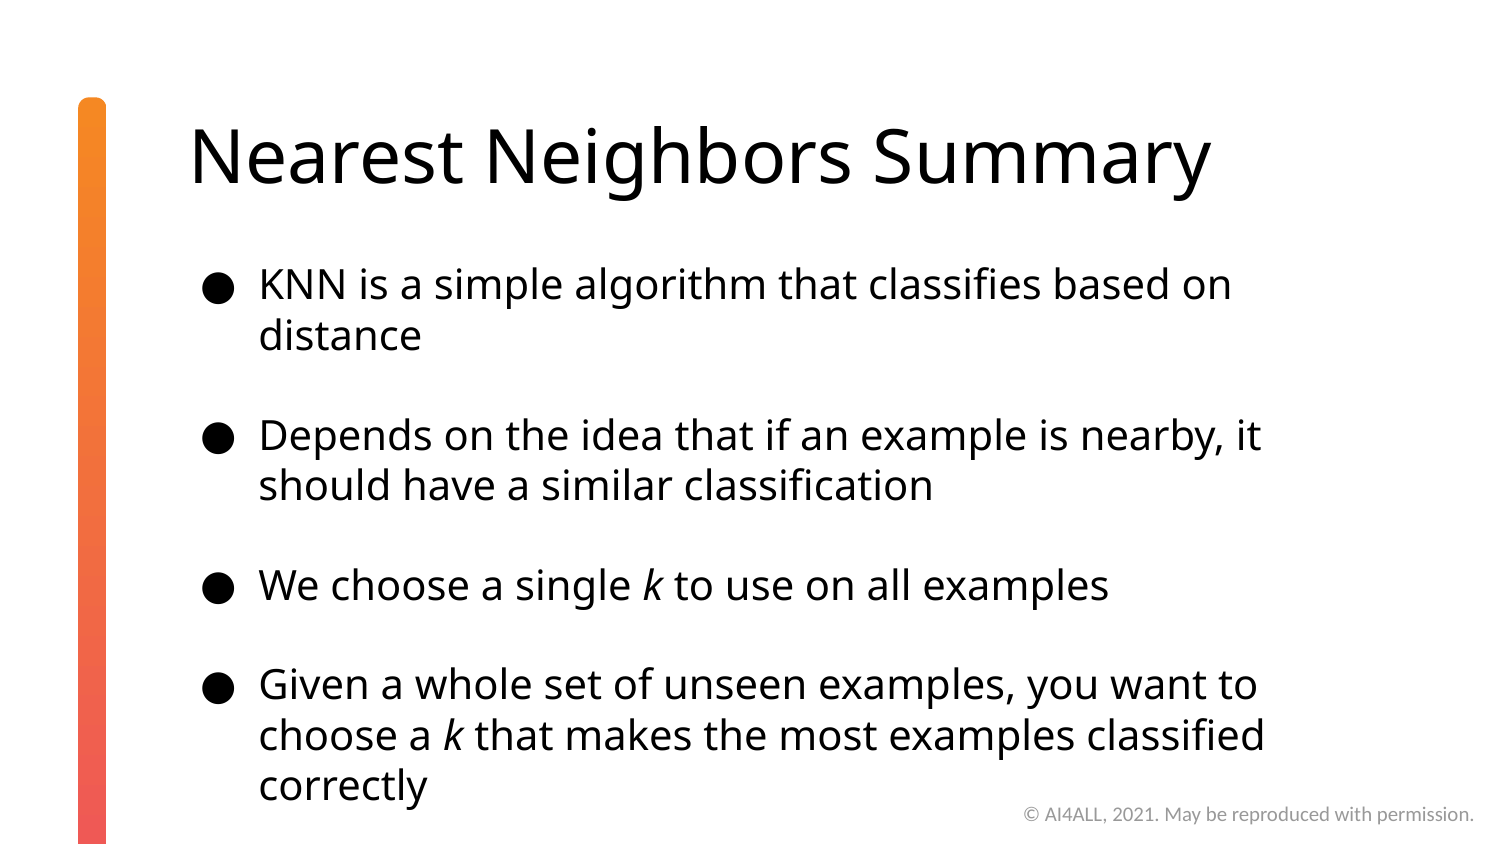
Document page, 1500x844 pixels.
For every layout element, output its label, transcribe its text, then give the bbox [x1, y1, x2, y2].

title Nearest Neighbors Summary [188, 108, 1393, 168]
list KNN is a simple algorithm that classifies based on distance Depends on the idea that if an example is nearby, it should have a similar classification We choose a single k to use on all examples Given a whole set of unseen examples, you want to choose a k that makes the most examples classified correctly [183, 258, 1388, 753]
